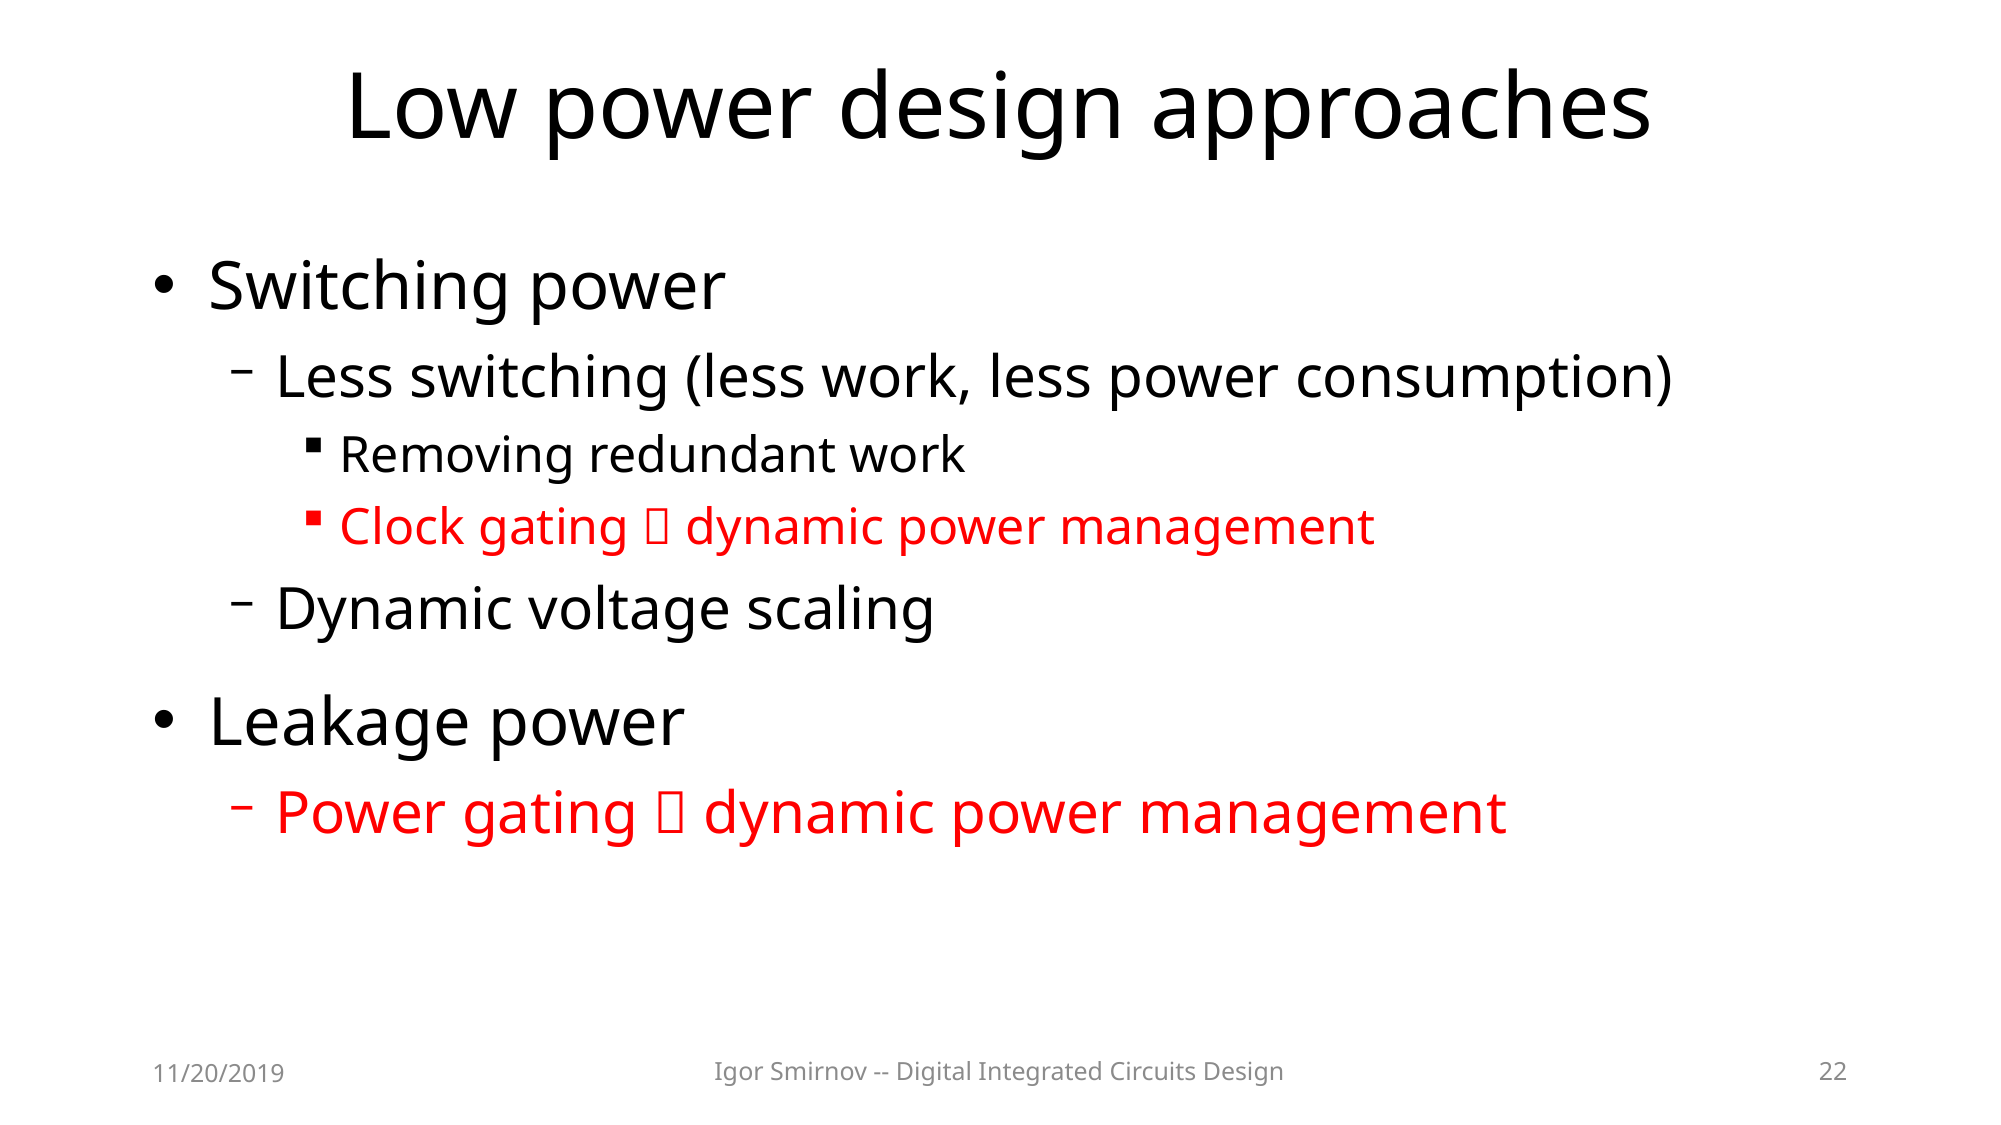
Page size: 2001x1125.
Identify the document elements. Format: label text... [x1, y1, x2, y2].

title Low power design approaches [137, 0, 1863, 218]
list Switching power Less switching (less work, less power consumption) Removing redundant work Clock gating  dynamic power management Dynamic voltage scaling Leakage power Power gating  dynamic power management [137, 235, 1863, 1014]
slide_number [137, 1042, 588, 1103]
footer Igor Smirnov -- Digital Integrated Circuits Design [662, 1042, 1338, 1103]
slide_number 22 [1412, 1042, 1863, 1103]
